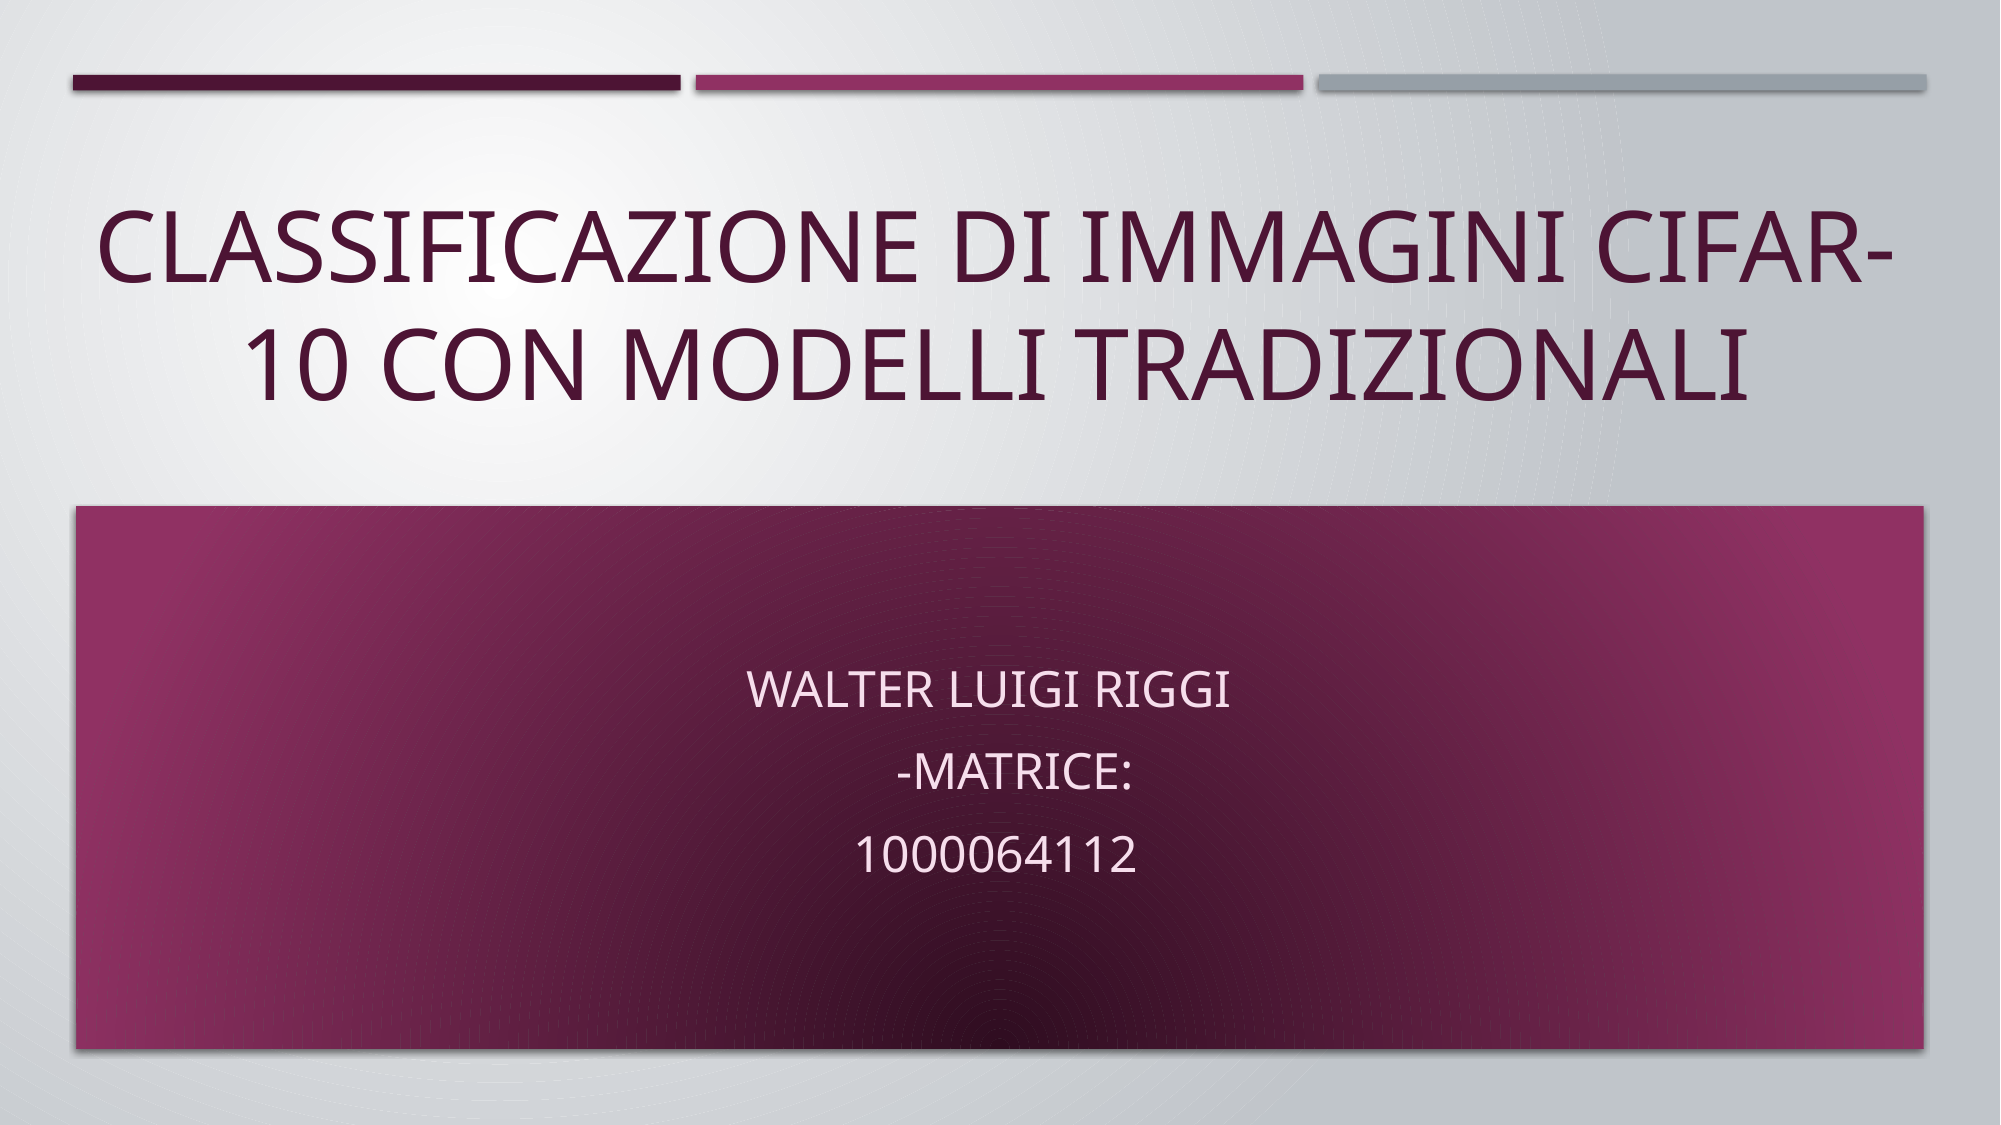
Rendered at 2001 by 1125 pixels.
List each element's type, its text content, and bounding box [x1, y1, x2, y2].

title Classificazione di immagini CIFAR-10 con modelli tradizionali [73, 158, 1918, 388]
subtitle Walter luigi riggi -MATRICE: 1000064112 [73, 388, 1918, 1069]
